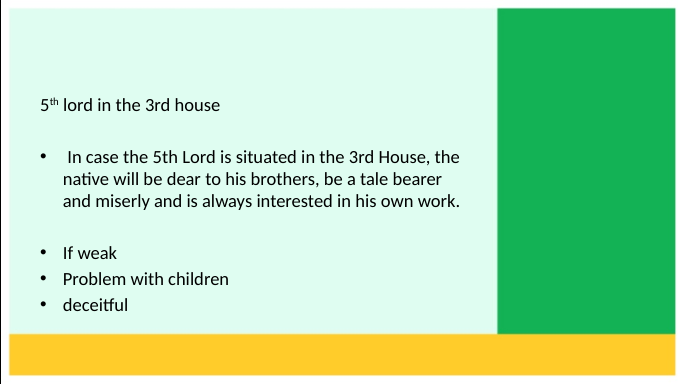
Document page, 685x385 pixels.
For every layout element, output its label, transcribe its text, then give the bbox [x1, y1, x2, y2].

picture [0, 0, 684, 384]
list 5th lord in the 3rd house In case the 5th Lord is situated in the 3rd House, the native will be dear to his brothers, be a tale bearer and miserly and is always interested in his own work. If weak Problem with children deceitful [34, 89, 468, 344]
